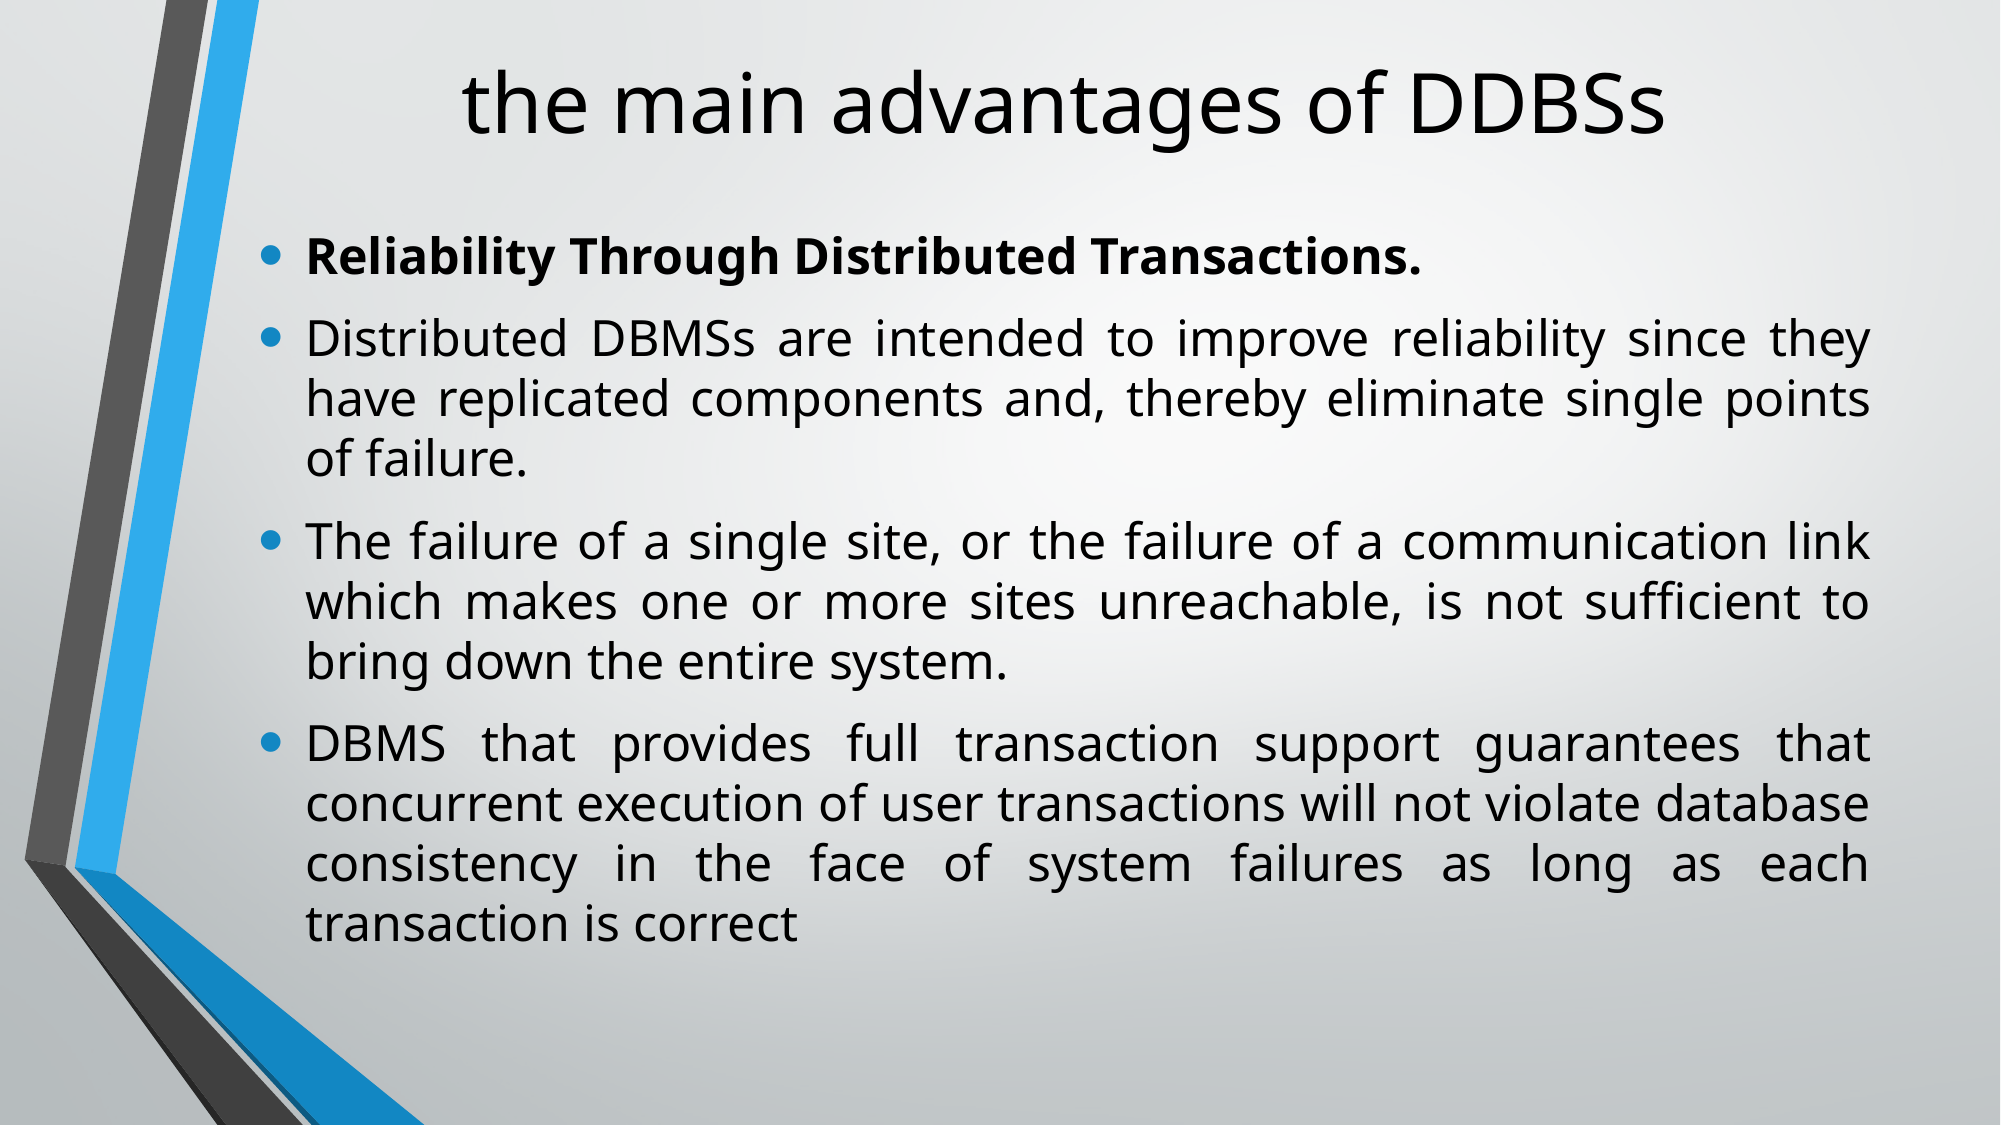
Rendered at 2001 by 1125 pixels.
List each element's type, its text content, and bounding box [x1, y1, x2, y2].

list Reliability Through Distributed Transactions. Distributed DBMSs are intended to improve reliability since they have replicated components and, thereby eliminate single points of failure. The failure of a single site, or the failure of a communication link which makes one or more sites unreachable, is not sufficient to bring down the entire system. DBMS that provides full transaction support guarantees that concurrent execution of user transactions will not violate database consistency in the face of system failures as long as each transaction is correct [243, 216, 1887, 1040]
title the main advantages of DDBSs [243, 39, 1887, 161]
